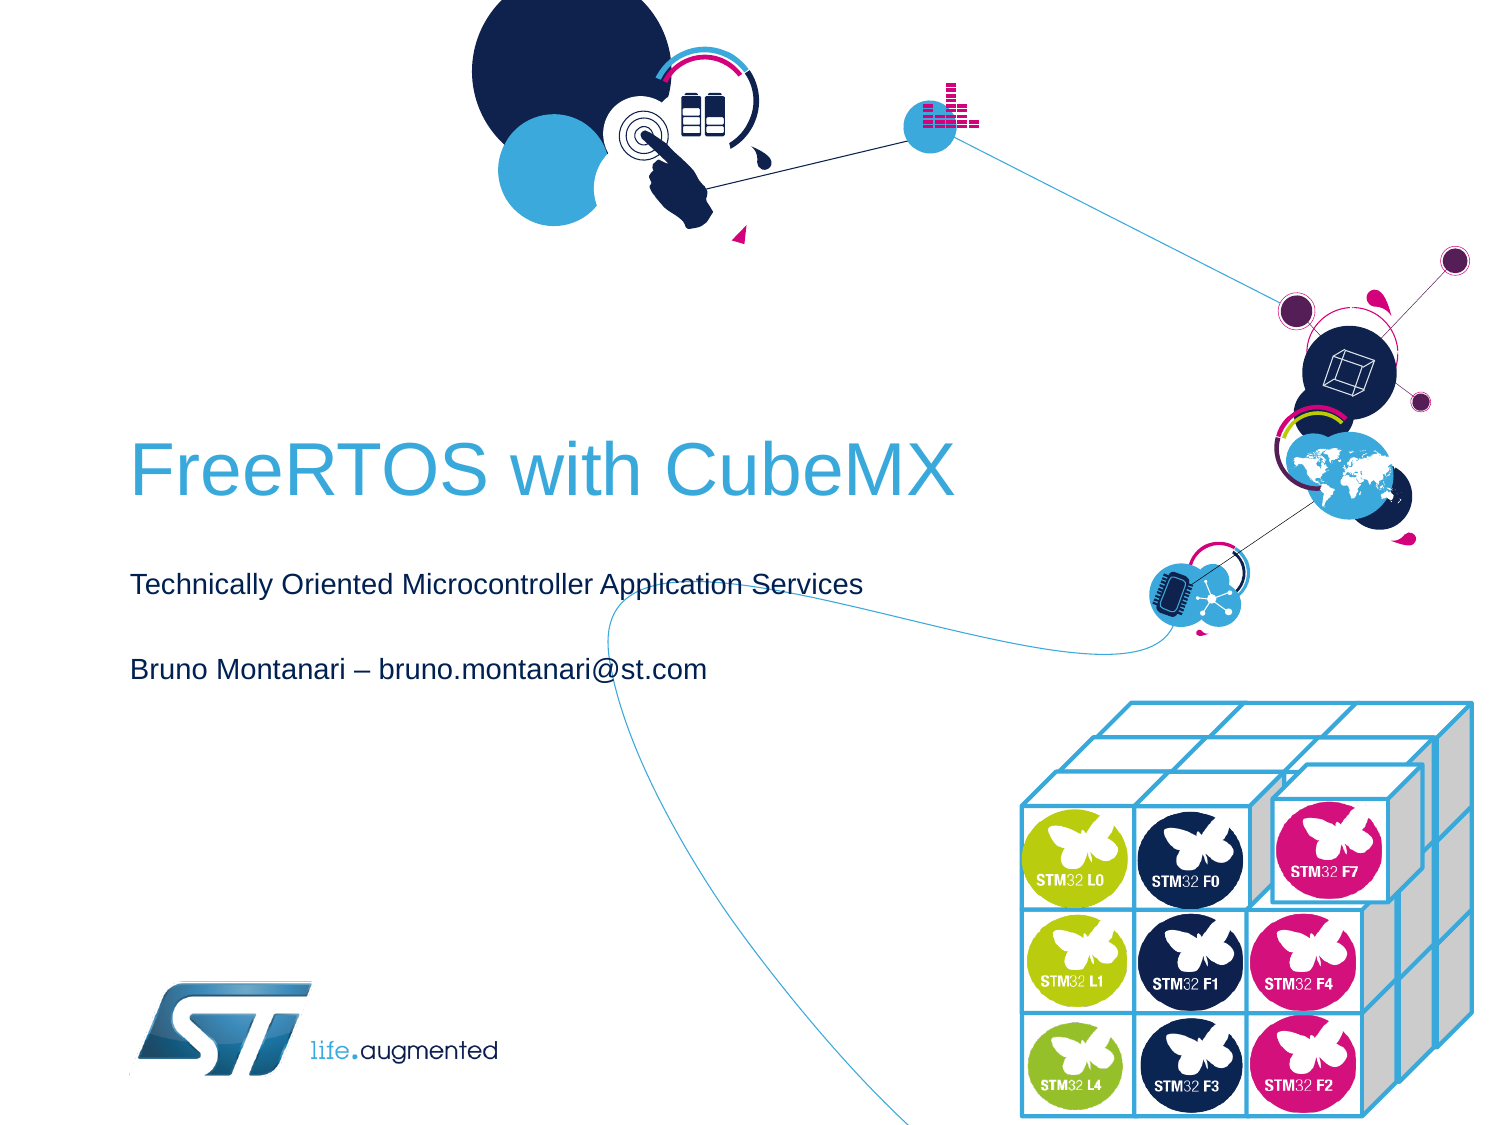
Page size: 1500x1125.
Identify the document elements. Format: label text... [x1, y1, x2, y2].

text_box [1021, 702, 1472, 1125]
picture [112, 964, 514, 1094]
title FreeRTOS with CubeMX [115, 276, 1390, 518]
subtitle Technically Oriented Microcontroller Application Services Bruno Montanari – bruno.montanari@st.com [115, 558, 1165, 846]
